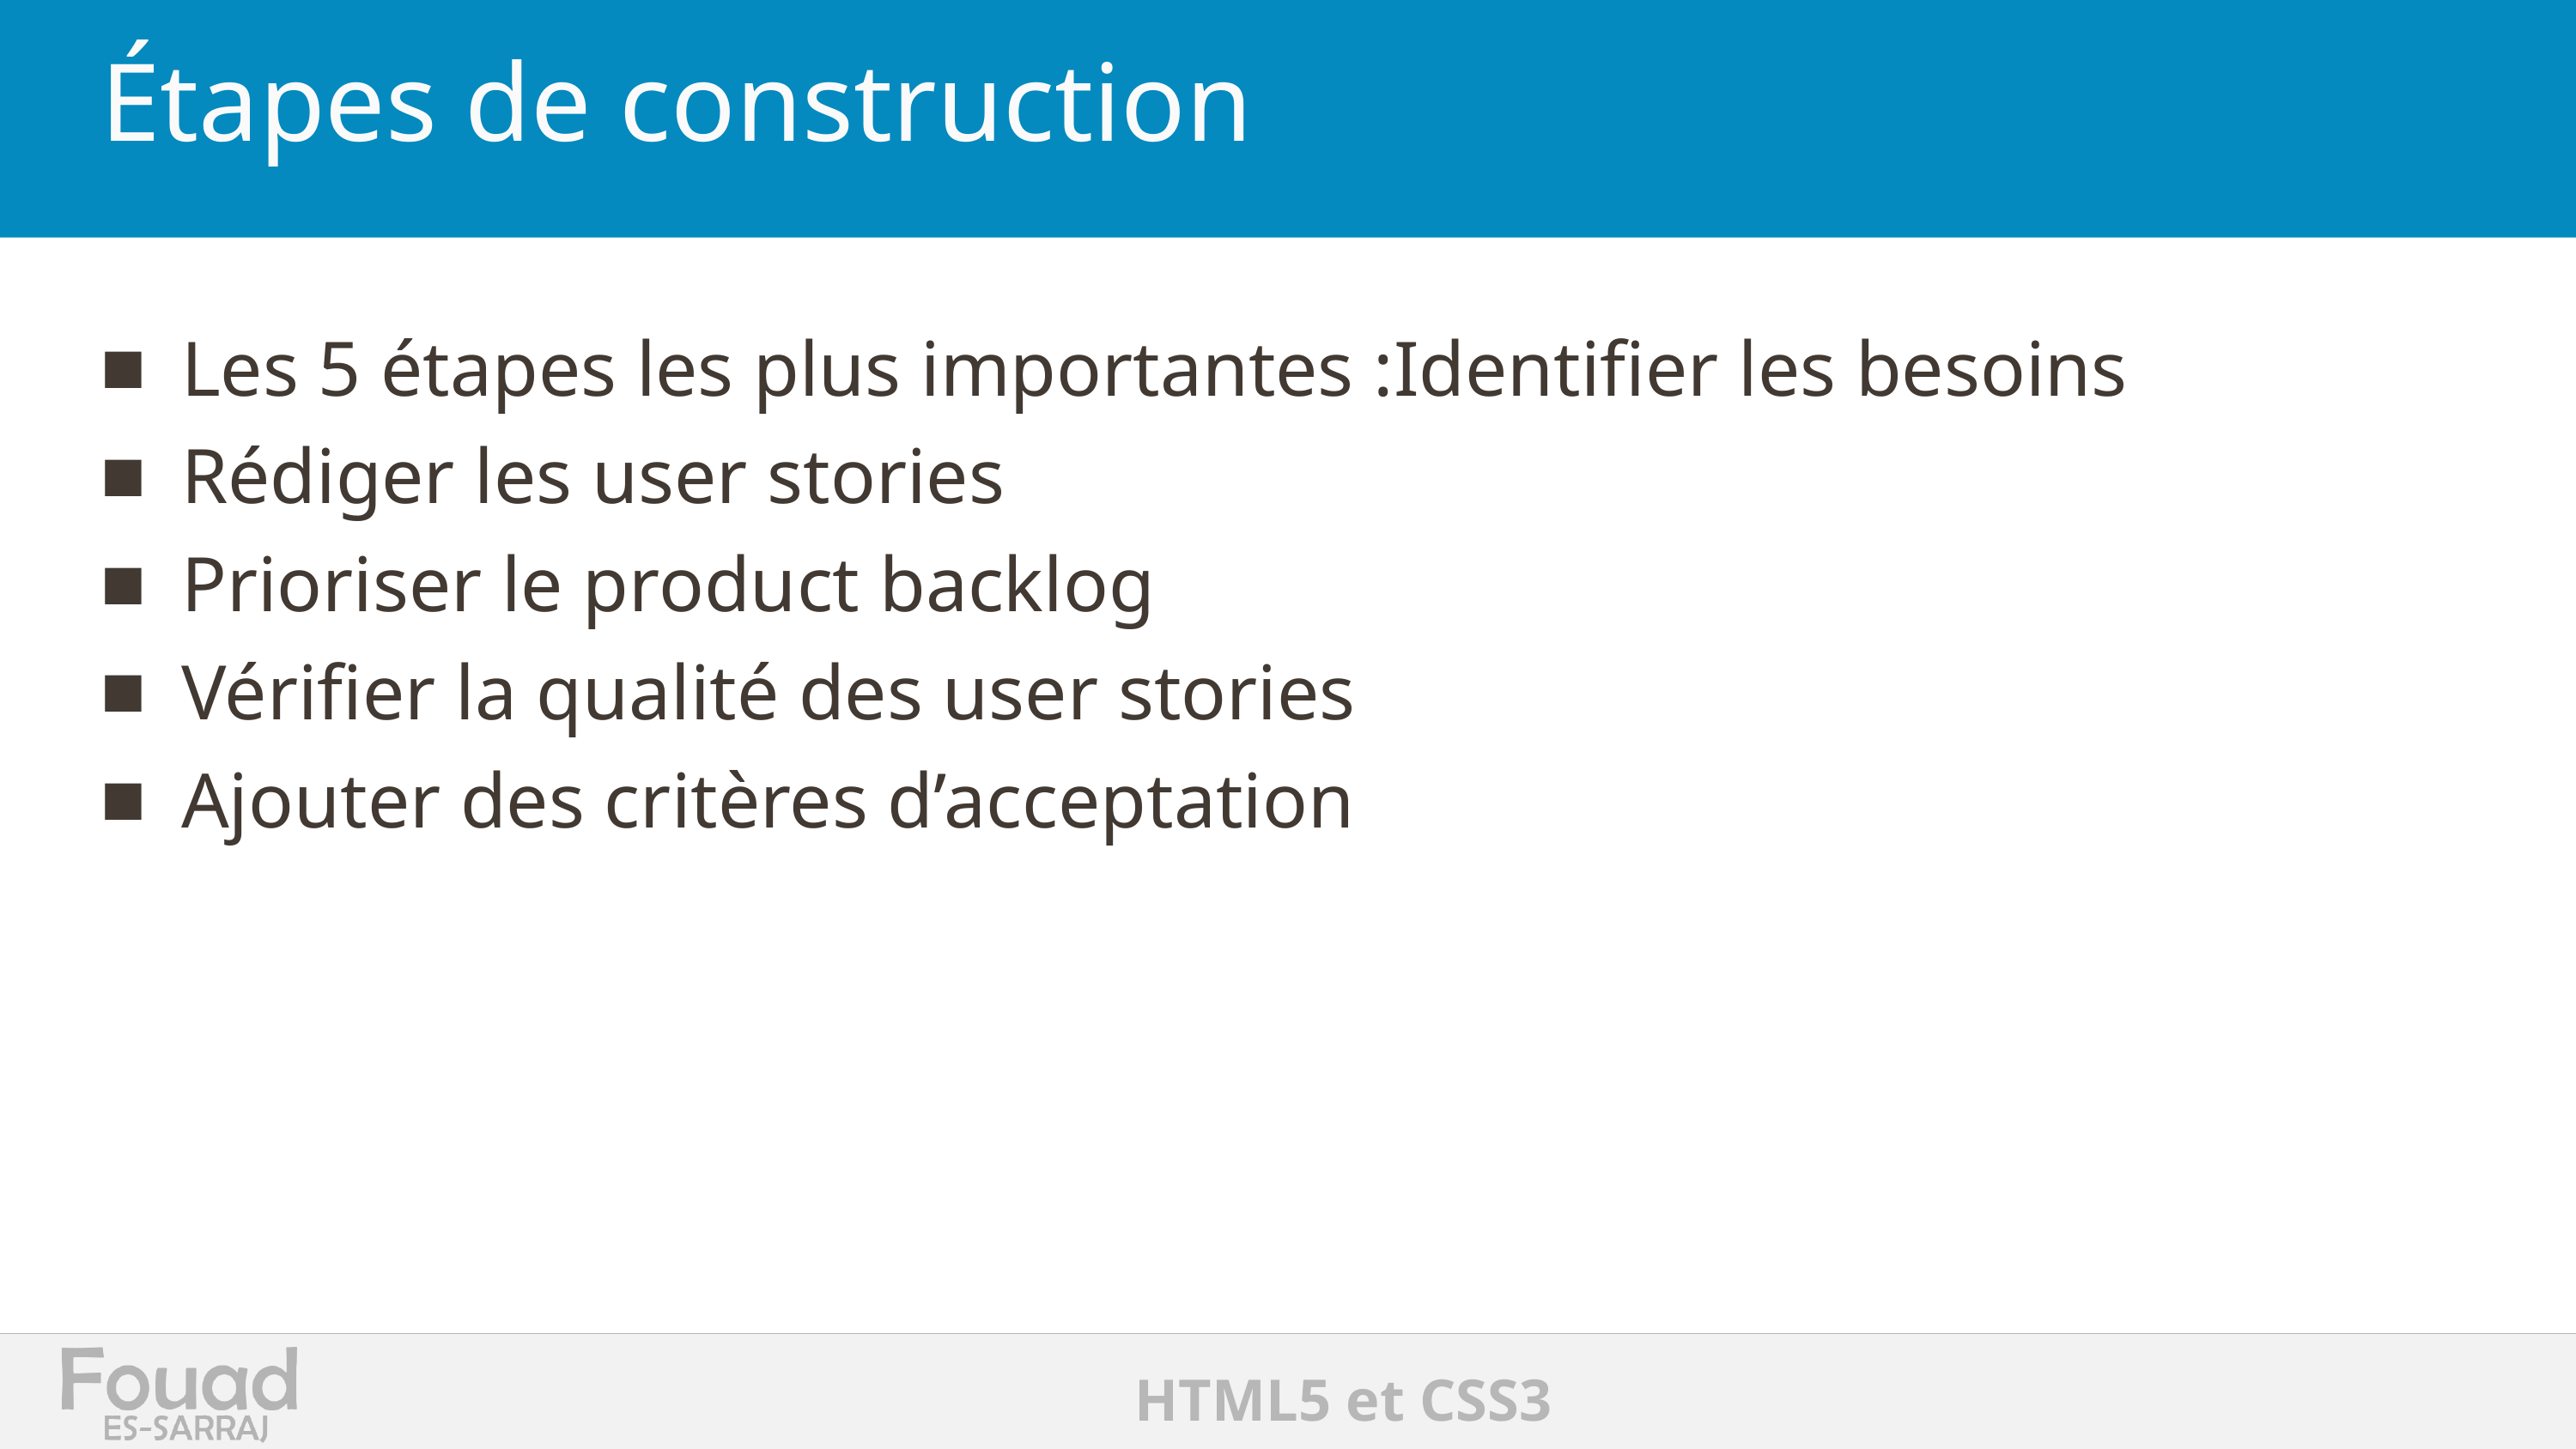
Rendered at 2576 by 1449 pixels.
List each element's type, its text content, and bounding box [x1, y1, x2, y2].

list Les 5 étapes les plus importantes :Identifier les besoins Rédiger les user stories Prioriser le product backlog Vérifier la qualité des user stories Ajouter des critères d’acceptation [88, 324, 2488, 1287]
title Étapes de construction [88, 35, 2488, 197]
picture [59, 1342, 299, 1444]
